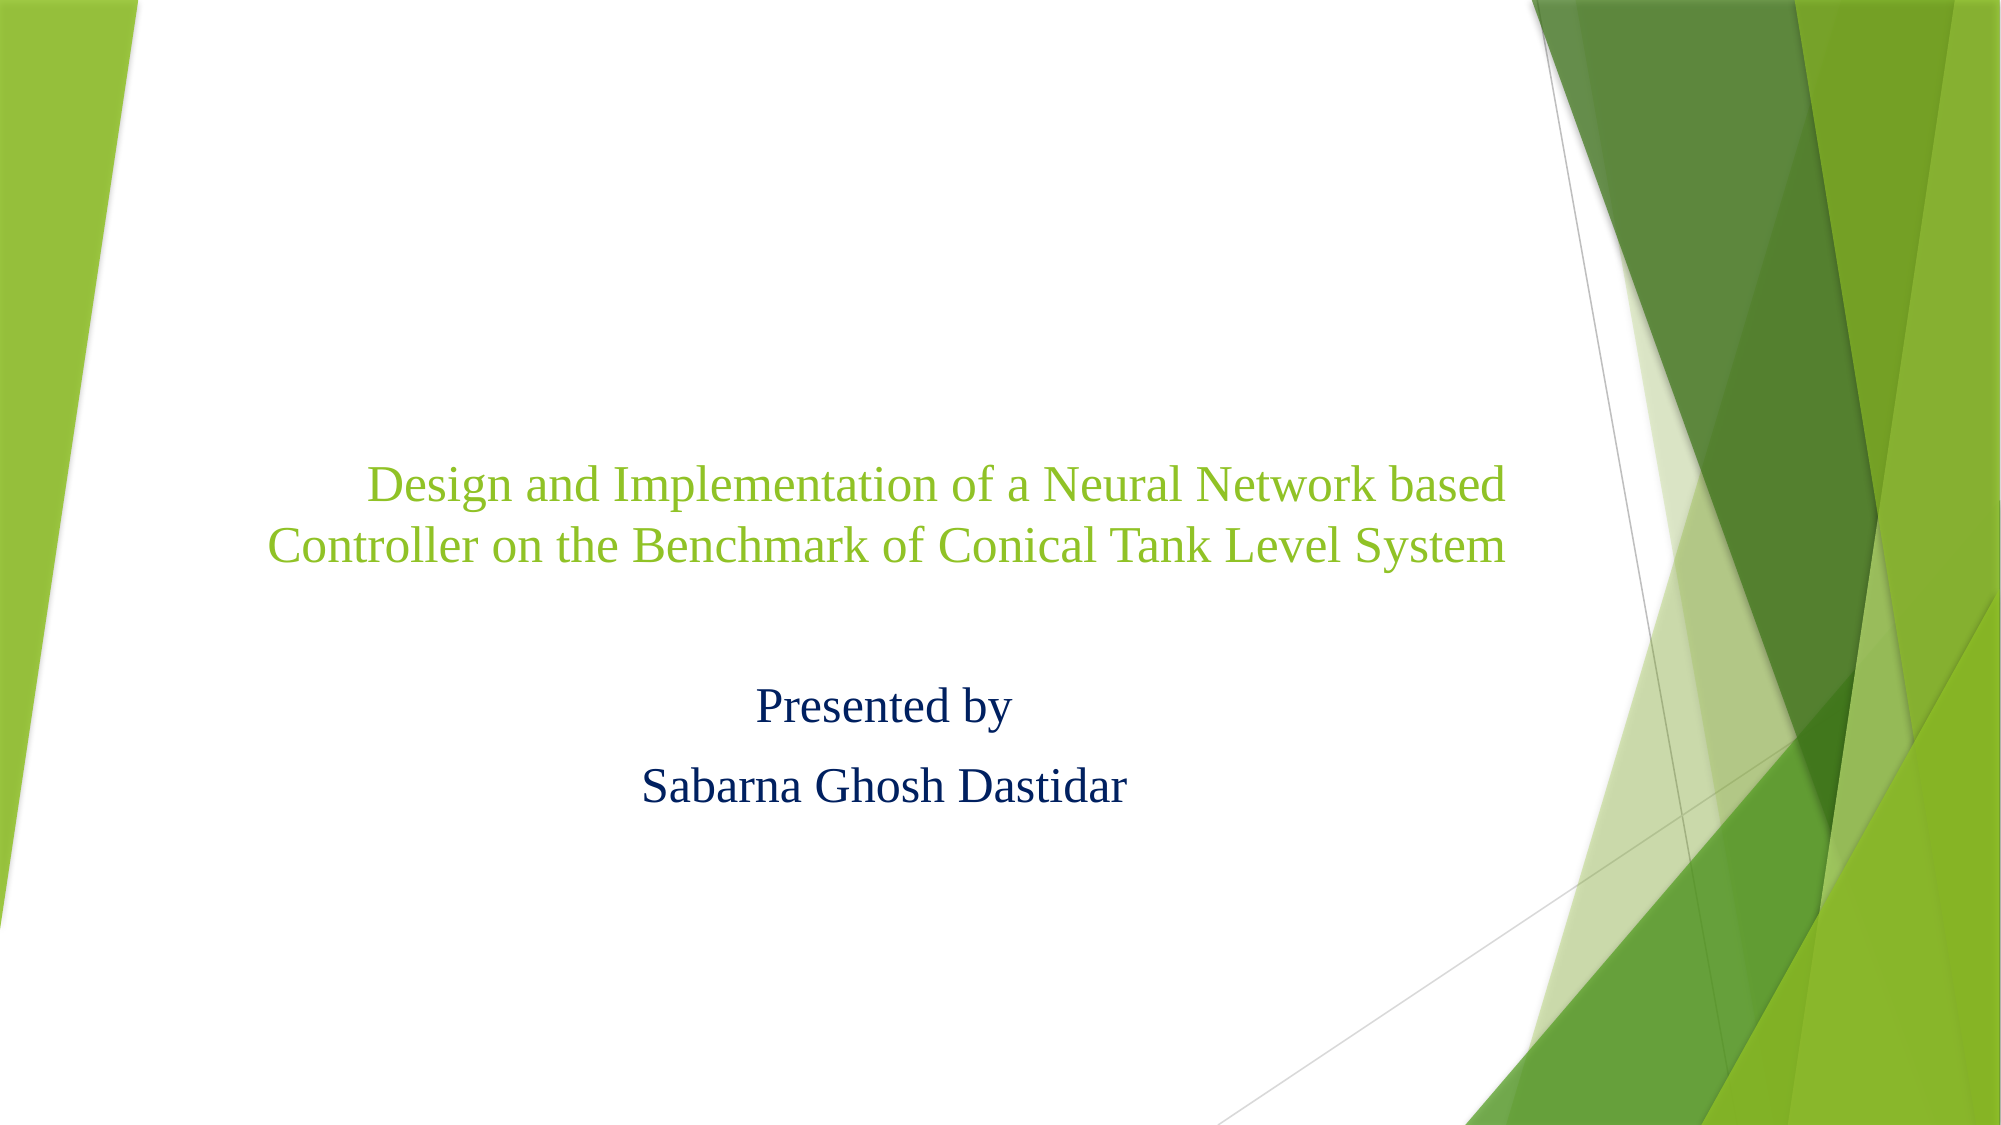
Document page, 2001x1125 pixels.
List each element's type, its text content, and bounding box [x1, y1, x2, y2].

subtitle Presented by Sabarna Ghosh Dastidar [247, 664, 1522, 845]
title Design and Implementation of a Neural Network based Controller on the Benchmark of Conical Tank Level System [247, 394, 1522, 664]
